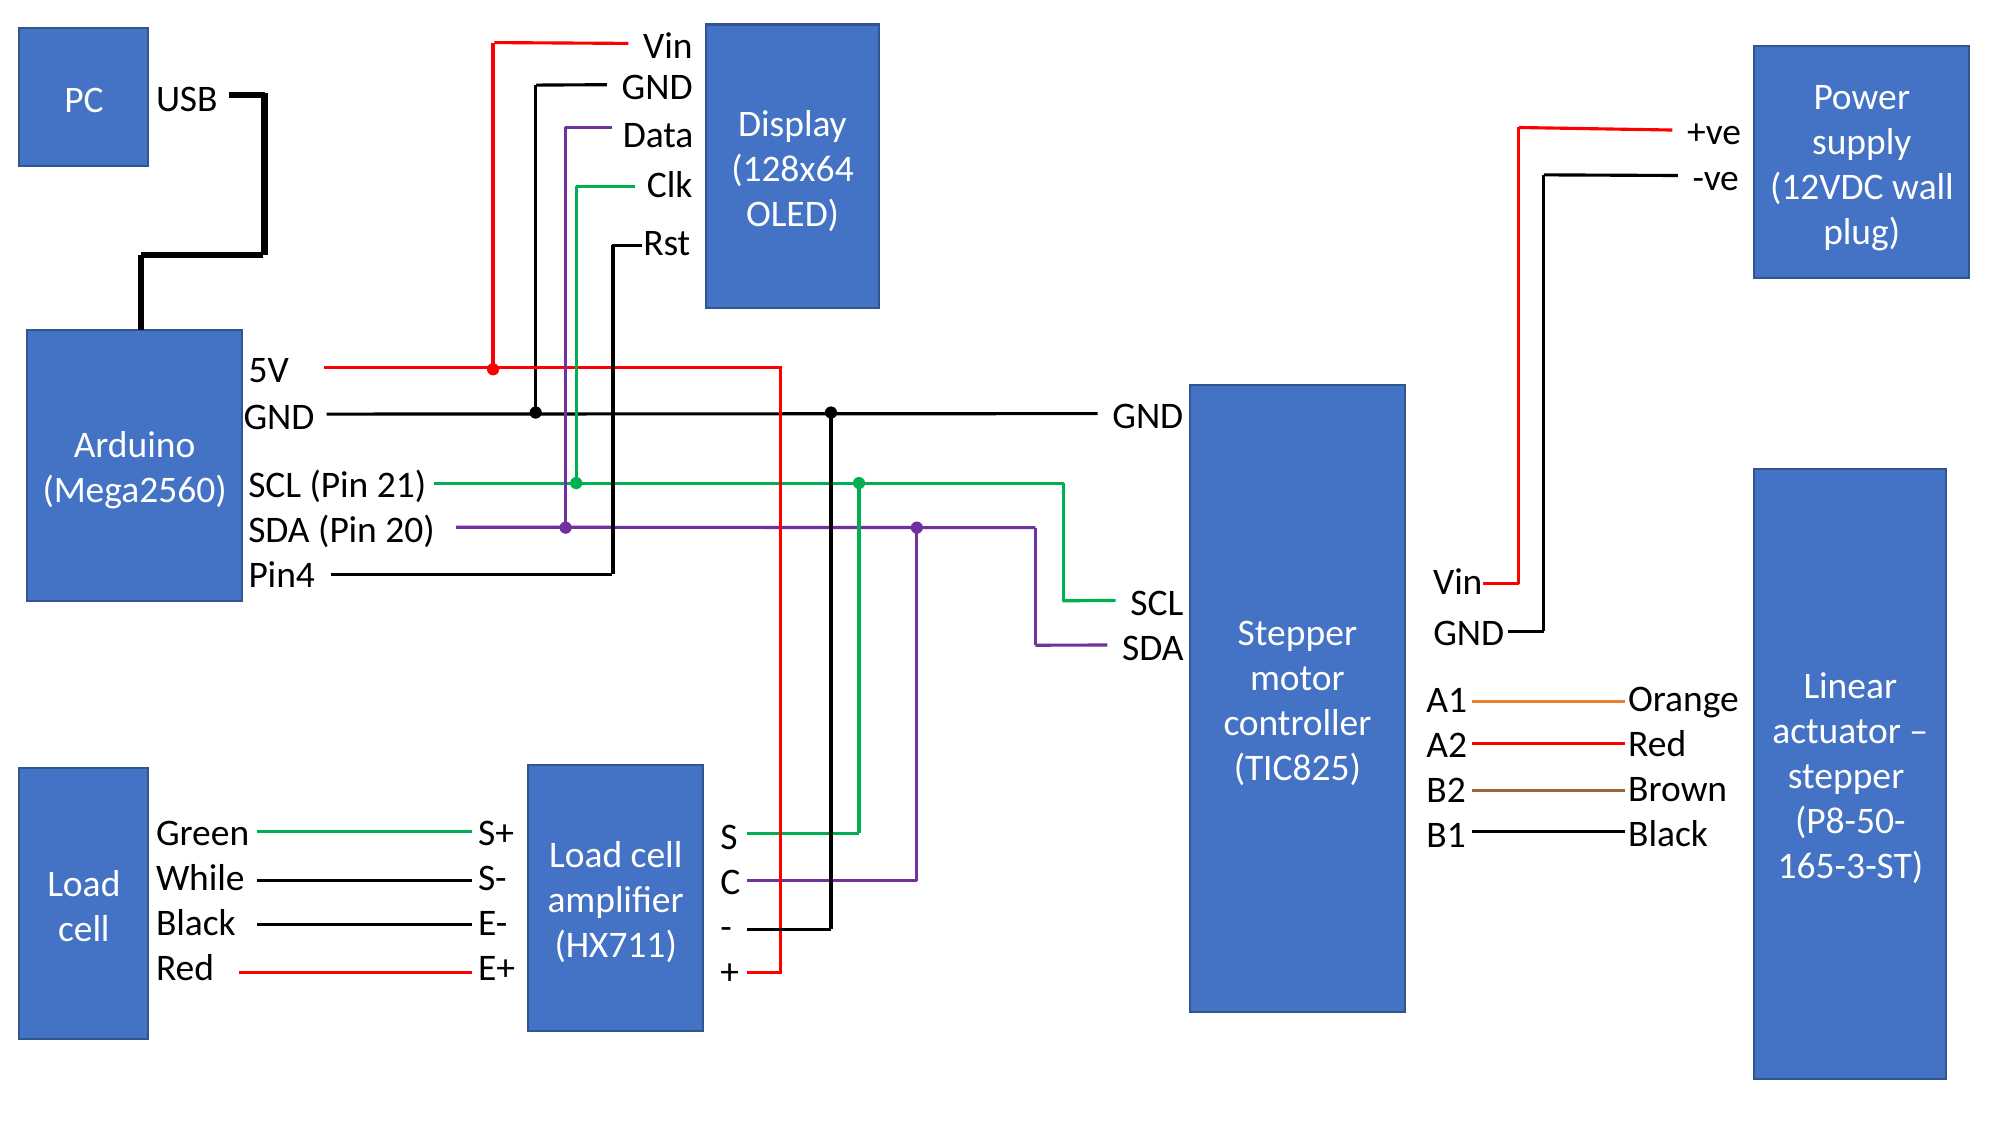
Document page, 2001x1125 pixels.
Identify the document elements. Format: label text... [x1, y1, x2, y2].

text_box 5V [233, 337, 336, 398]
text_box S+ S- E- E+ [463, 800, 540, 996]
text_box GND [1418, 600, 1526, 661]
text_box Green While Black Red [141, 800, 299, 996]
text_box Linear actuator – stepper (P8-50-165-3-ST) [1753, 468, 1947, 1080]
text_box Vin [1418, 549, 1503, 600]
text_box USB [141, 66, 252, 127]
text_box Rst [628, 210, 709, 271]
text_box GND [1097, 383, 1200, 444]
text_box Clk [632, 162, 709, 210]
text_box SCL (Pin 21) [233, 452, 471, 513]
text_box SDA [1107, 615, 1200, 675]
text_box Power supply (12VDC wall plug) [1753, 45, 1970, 279]
text_box S C - + [705, 804, 782, 1000]
text_box Arduino (Mega2560) [26, 329, 243, 602]
text_box Display (128x64 OLED) [705, 23, 880, 309]
text_box Orange Red Brown Black [1613, 666, 1771, 862]
text_box SDA (Pin 20) [233, 513, 457, 558]
text_box Data [608, 102, 709, 162]
text_box A1 A2 B2 B1 [1411, 667, 1519, 863]
text_box +ve [1672, 100, 1821, 160]
text_box Pin4 [233, 543, 344, 603]
text_box Load cell amplifier (HX711) [527, 764, 704, 1032]
text_box GND [228, 384, 331, 445]
text_box PC [18, 27, 149, 167]
text_box Stepper motor controller (TIC825) [1189, 384, 1406, 1013]
text_box Load cell [18, 767, 149, 1040]
text_box SCL [1115, 570, 1200, 631]
text_box -ve [1677, 160, 1771, 206]
text_box GND [606, 54, 710, 115]
text_box Vin [628, 13, 709, 74]
